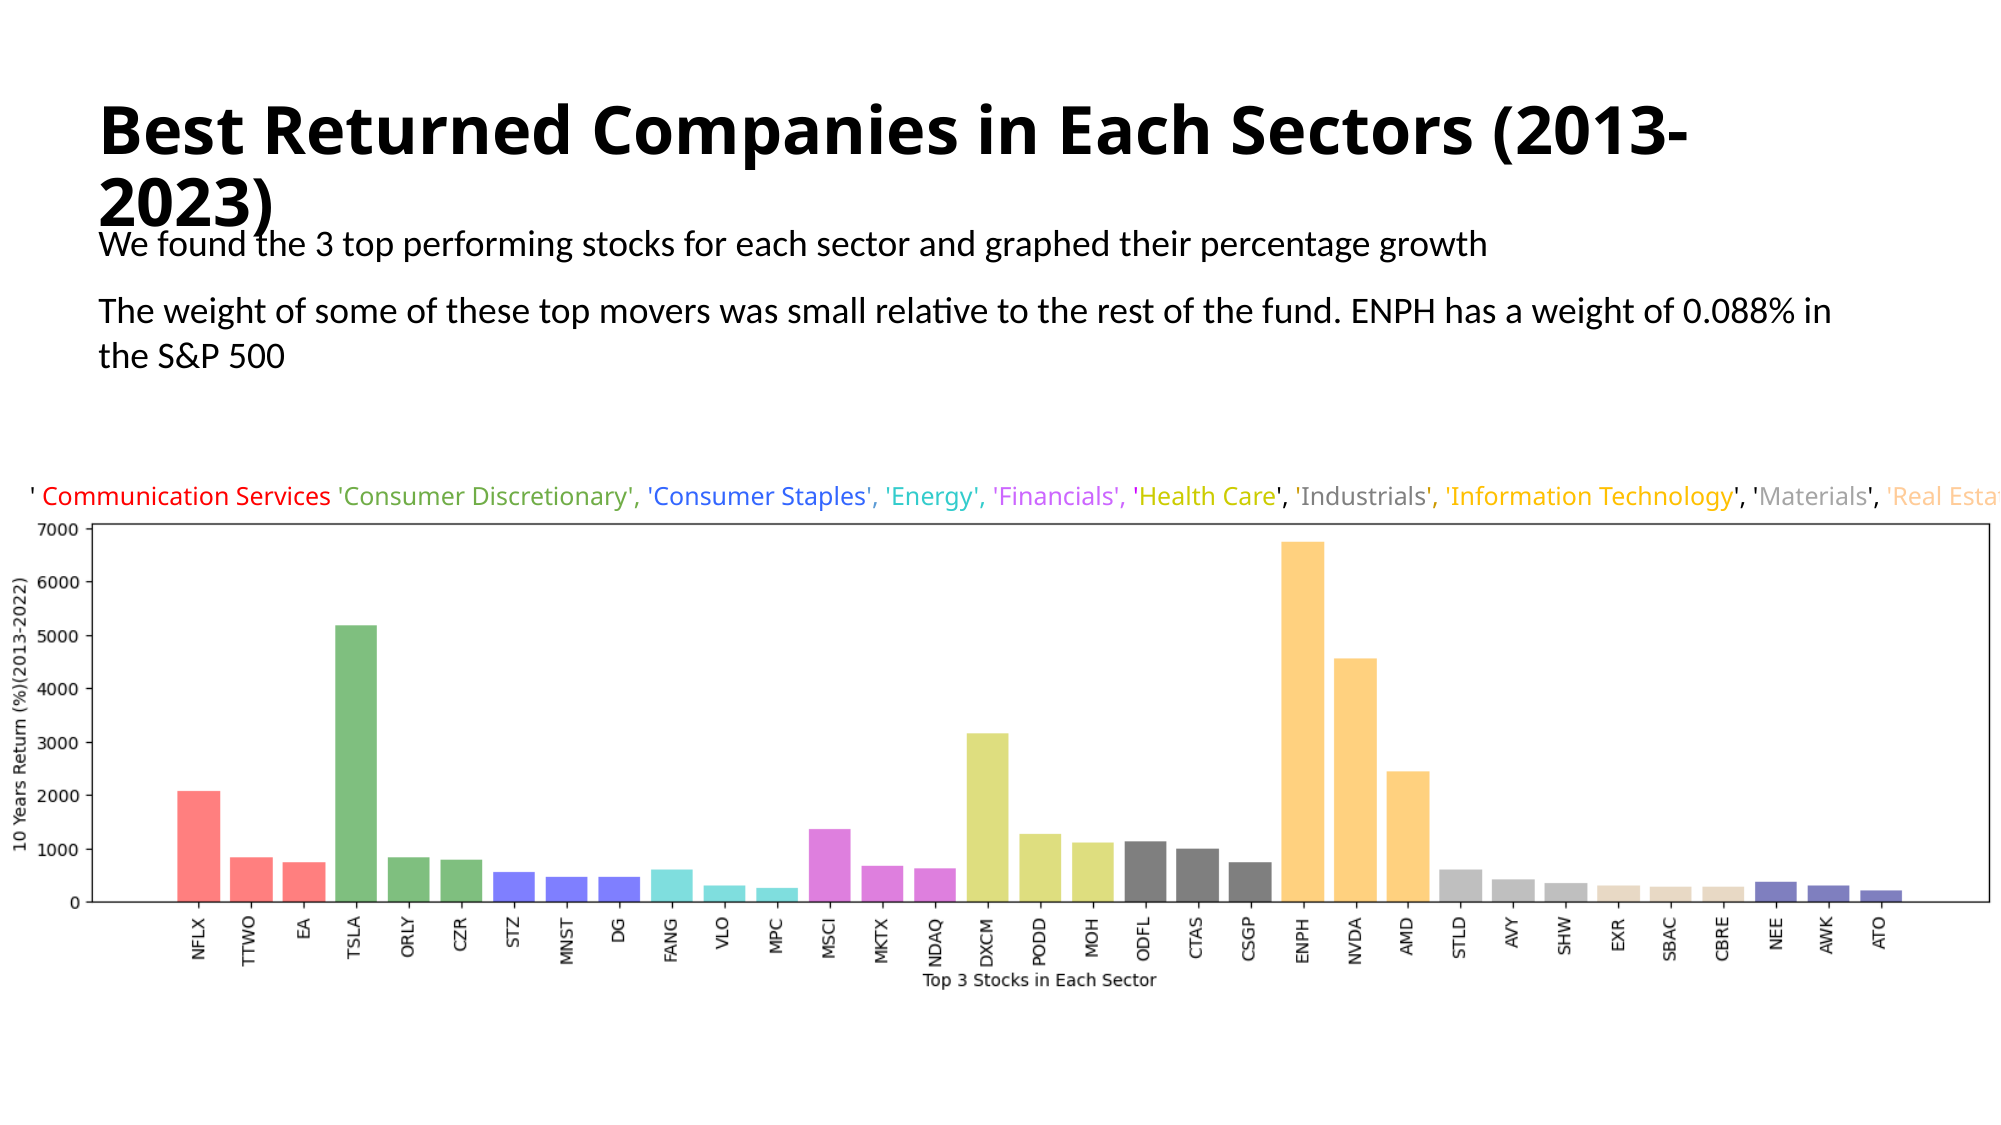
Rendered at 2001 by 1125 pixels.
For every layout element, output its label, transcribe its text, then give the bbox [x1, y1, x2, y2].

text_box The weight of some of these top movers was small relative to the rest of the fund. ENPH has a weight of 0.088% in the S&P 500 [83, 278, 1893, 384]
title Best Returned Companies in Each Sectors (2013-2023) [83, 67, 1809, 271]
text_box We found the 3 top performing stocks for each sector and graphed their percentage growth [83, 211, 1733, 271]
text_box ' Communication Services 'Consumer Discretionary', 'Consumer Staples', 'Energy', 'Financials', 'Health Care', 'Industrials', 'Information Technology', 'Materials', 'Real Estate', 'Utilities' [29, 480, 2000, 510]
picture [0, 510, 2000, 1001]
